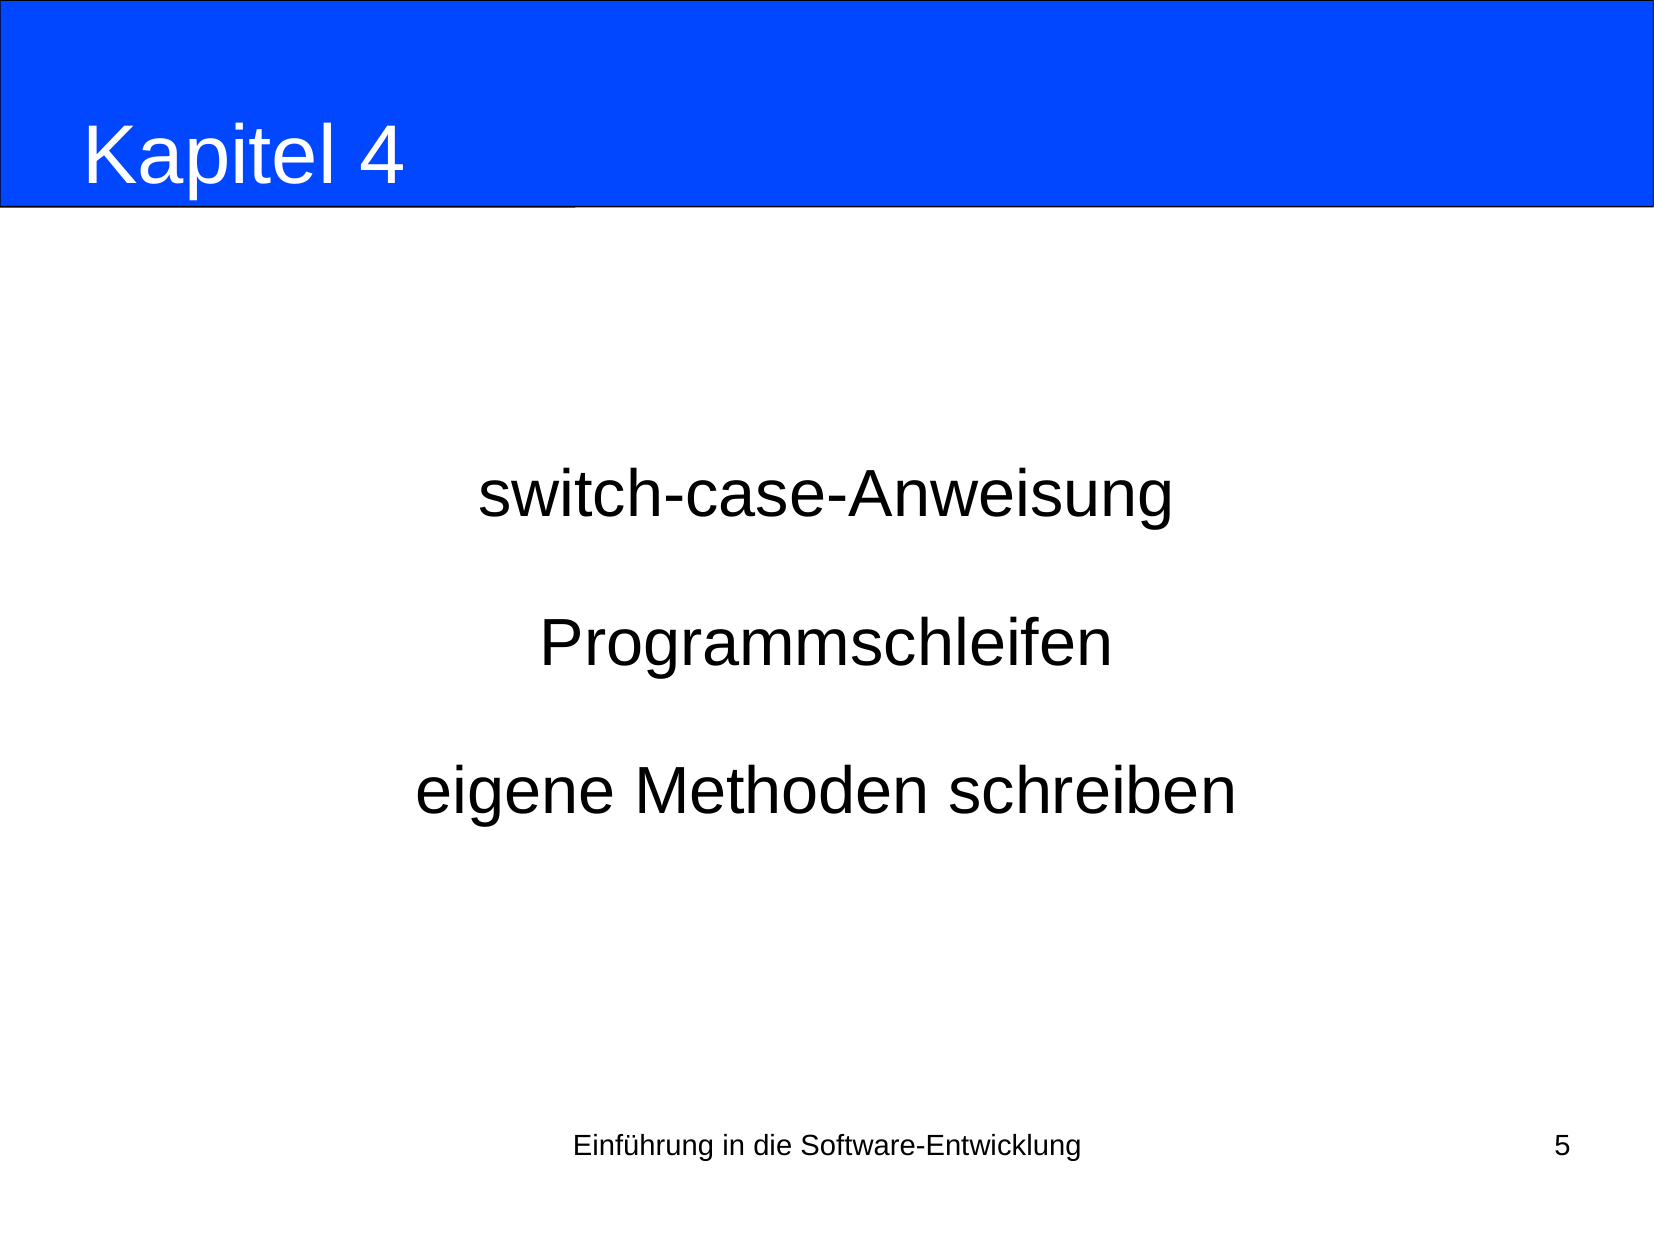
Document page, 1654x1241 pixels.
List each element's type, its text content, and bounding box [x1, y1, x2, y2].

title Kapitel 4 [82, 49, 1571, 257]
subtitle switch-case-Anweisung Programmschleifen eigene Methoden schreiben [82, 265, 1572, 1085]
footer Einführung in die Software-Entwicklung [565, 1129, 1090, 1215]
text_box [0, 0, 1654, 207]
slide_number 5 [1185, 1129, 1571, 1215]
